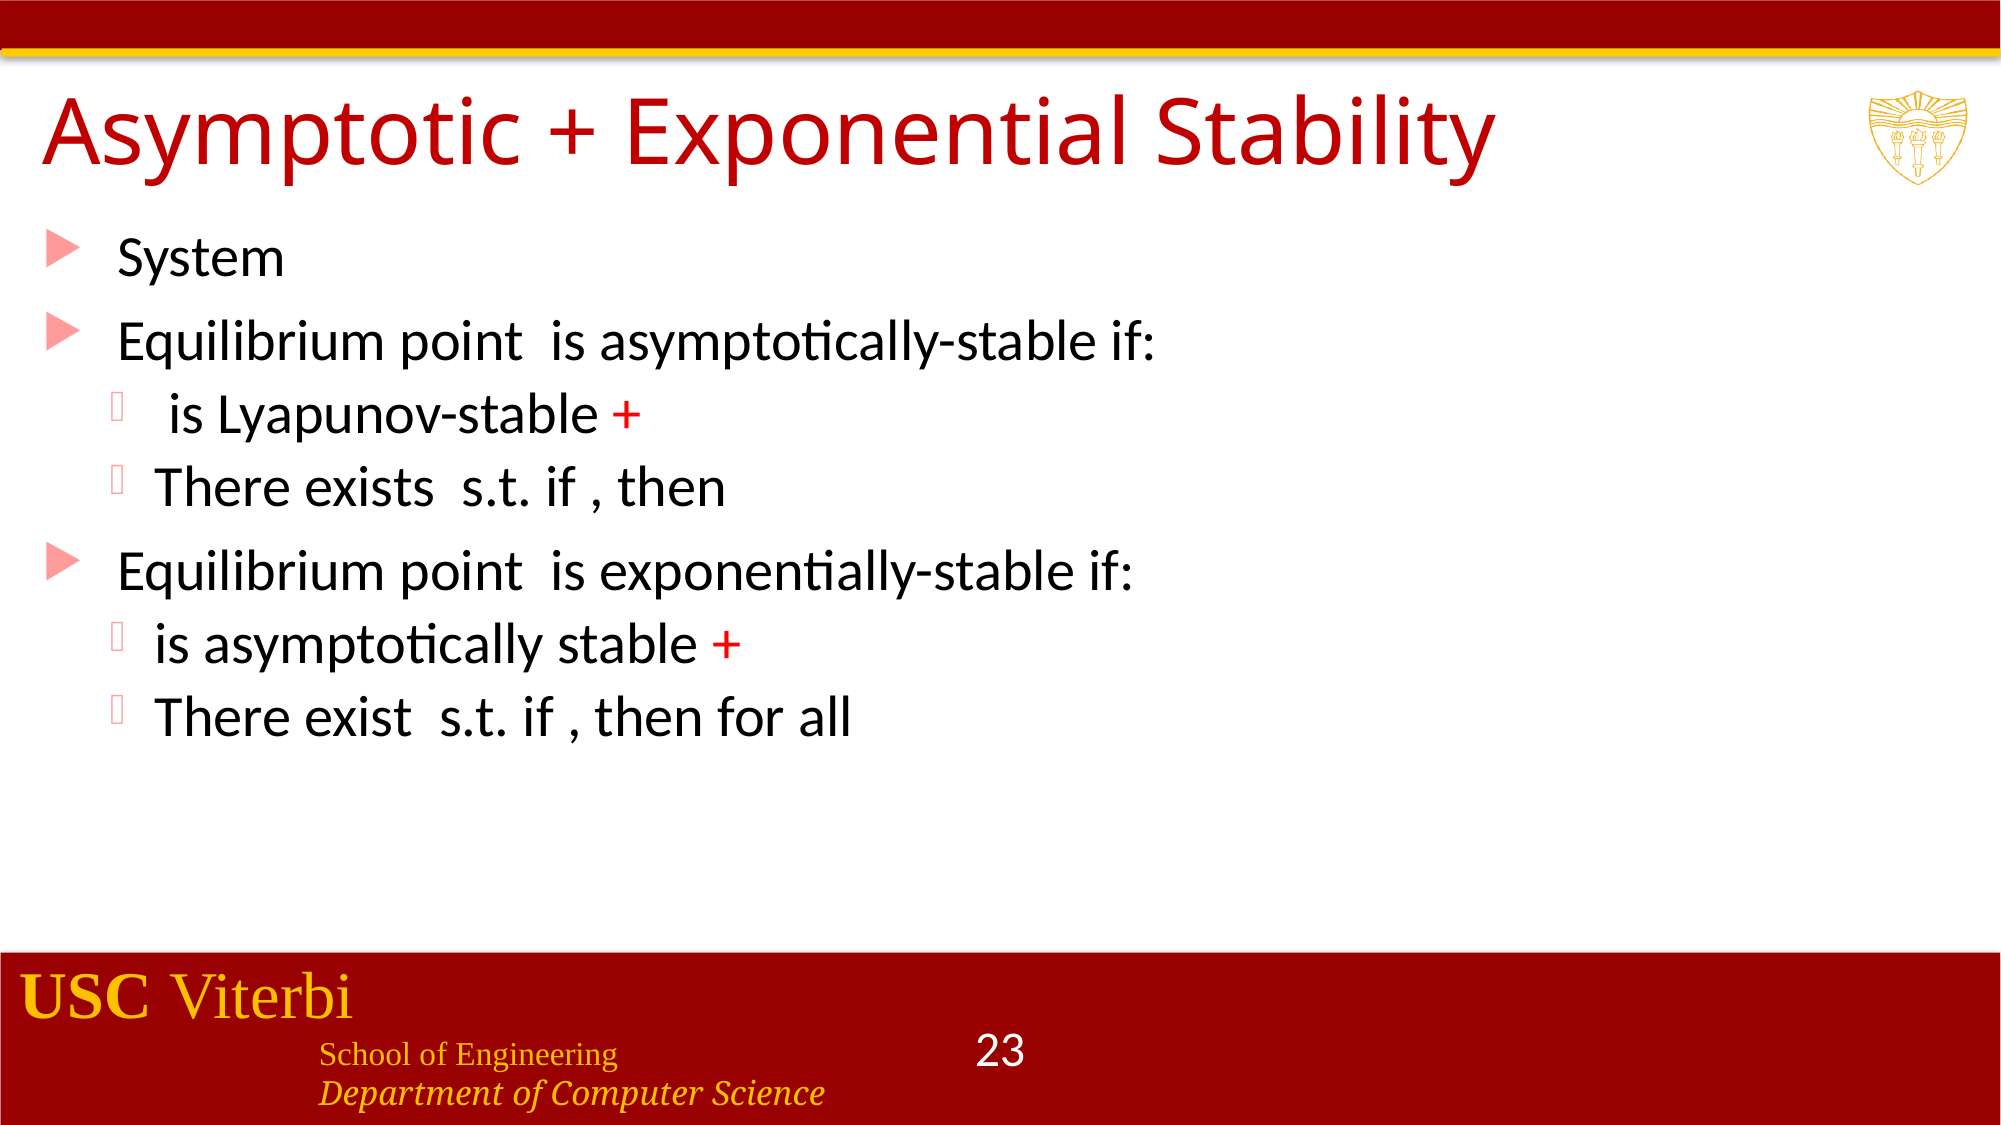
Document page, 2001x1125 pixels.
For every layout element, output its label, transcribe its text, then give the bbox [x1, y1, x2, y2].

slide_number 23 [774, 1016, 1225, 1077]
picture [1836, 76, 2000, 199]
title Asymptotic + Exponential Stability [27, 70, 1819, 199]
